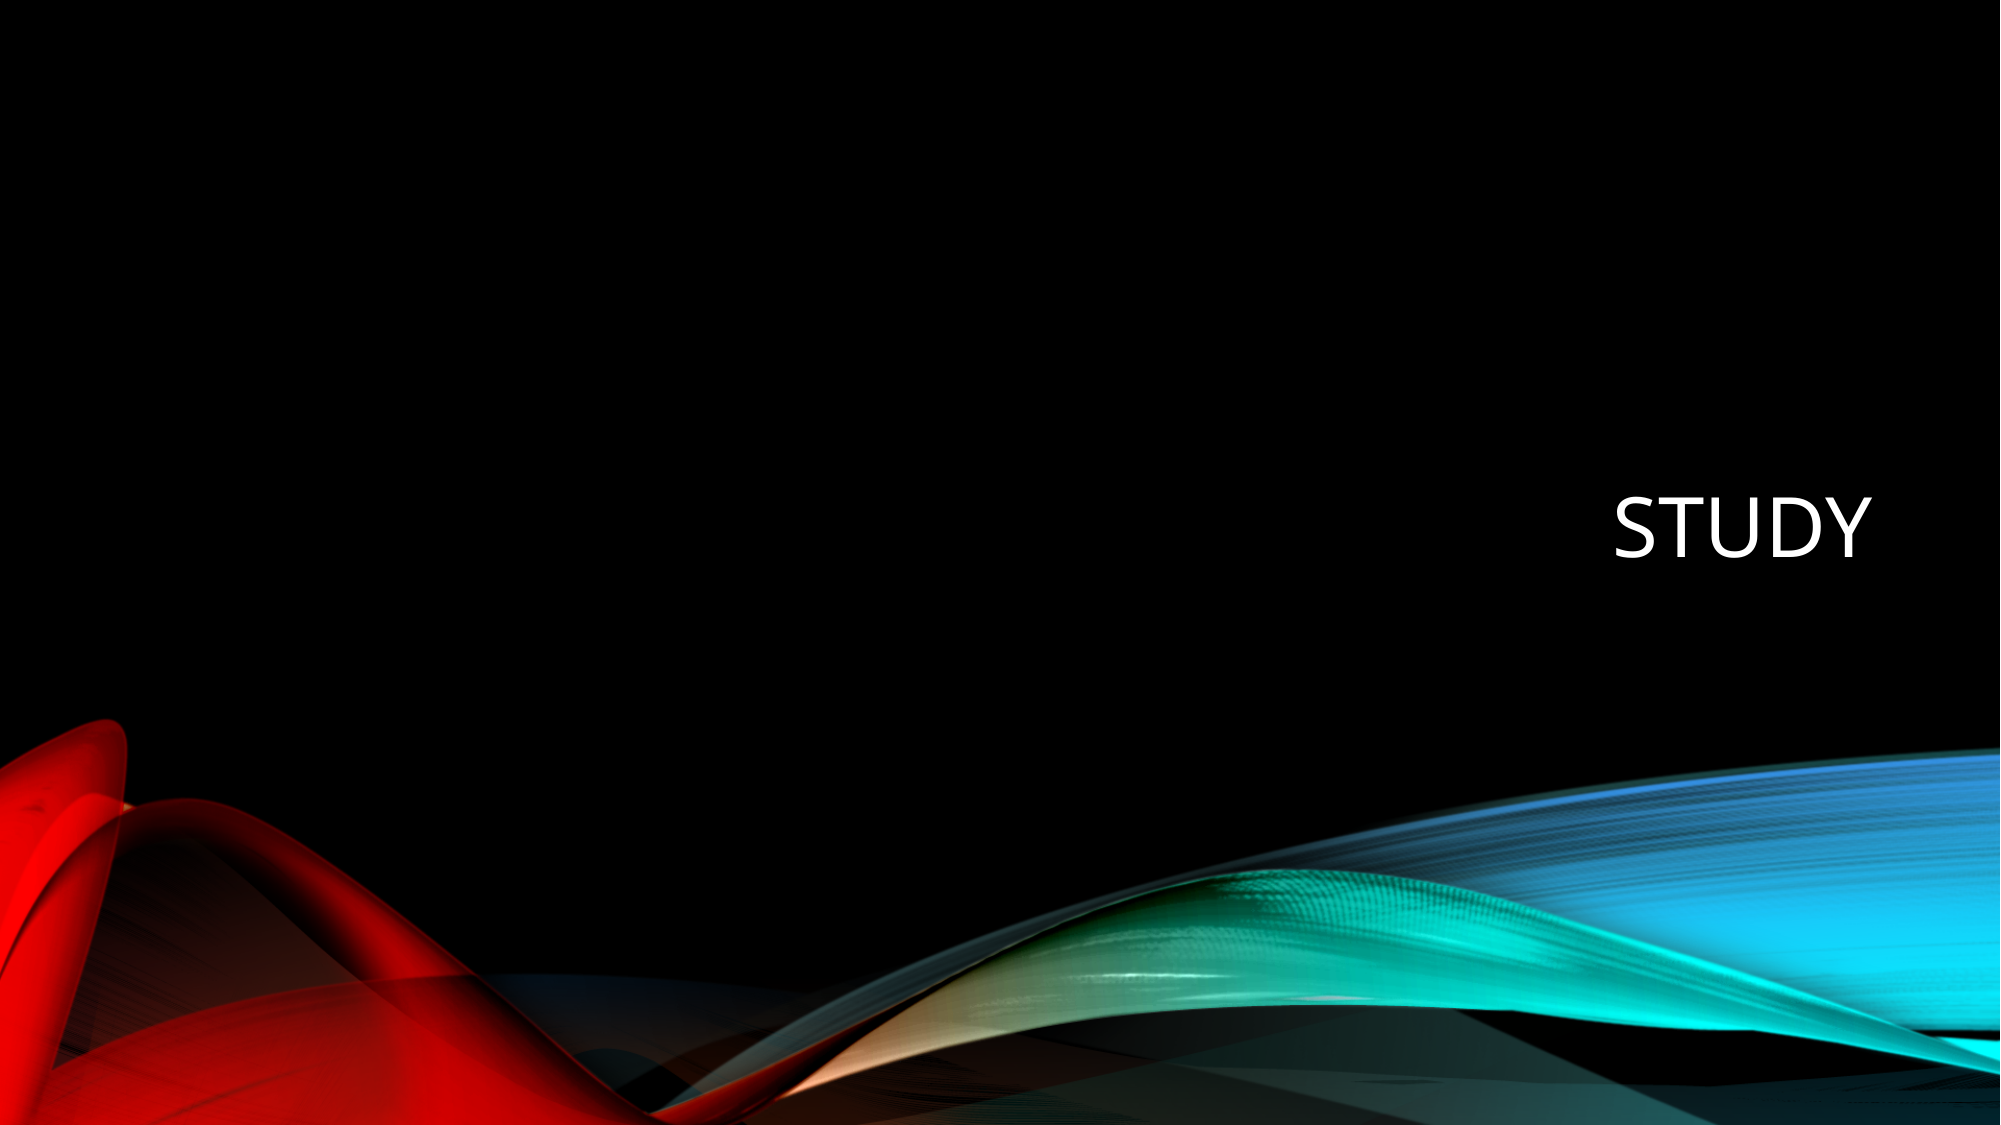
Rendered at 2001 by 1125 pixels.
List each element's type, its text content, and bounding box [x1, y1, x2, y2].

title Study [112, 123, 1888, 584]
picture [0, 717, 2000, 1125]
